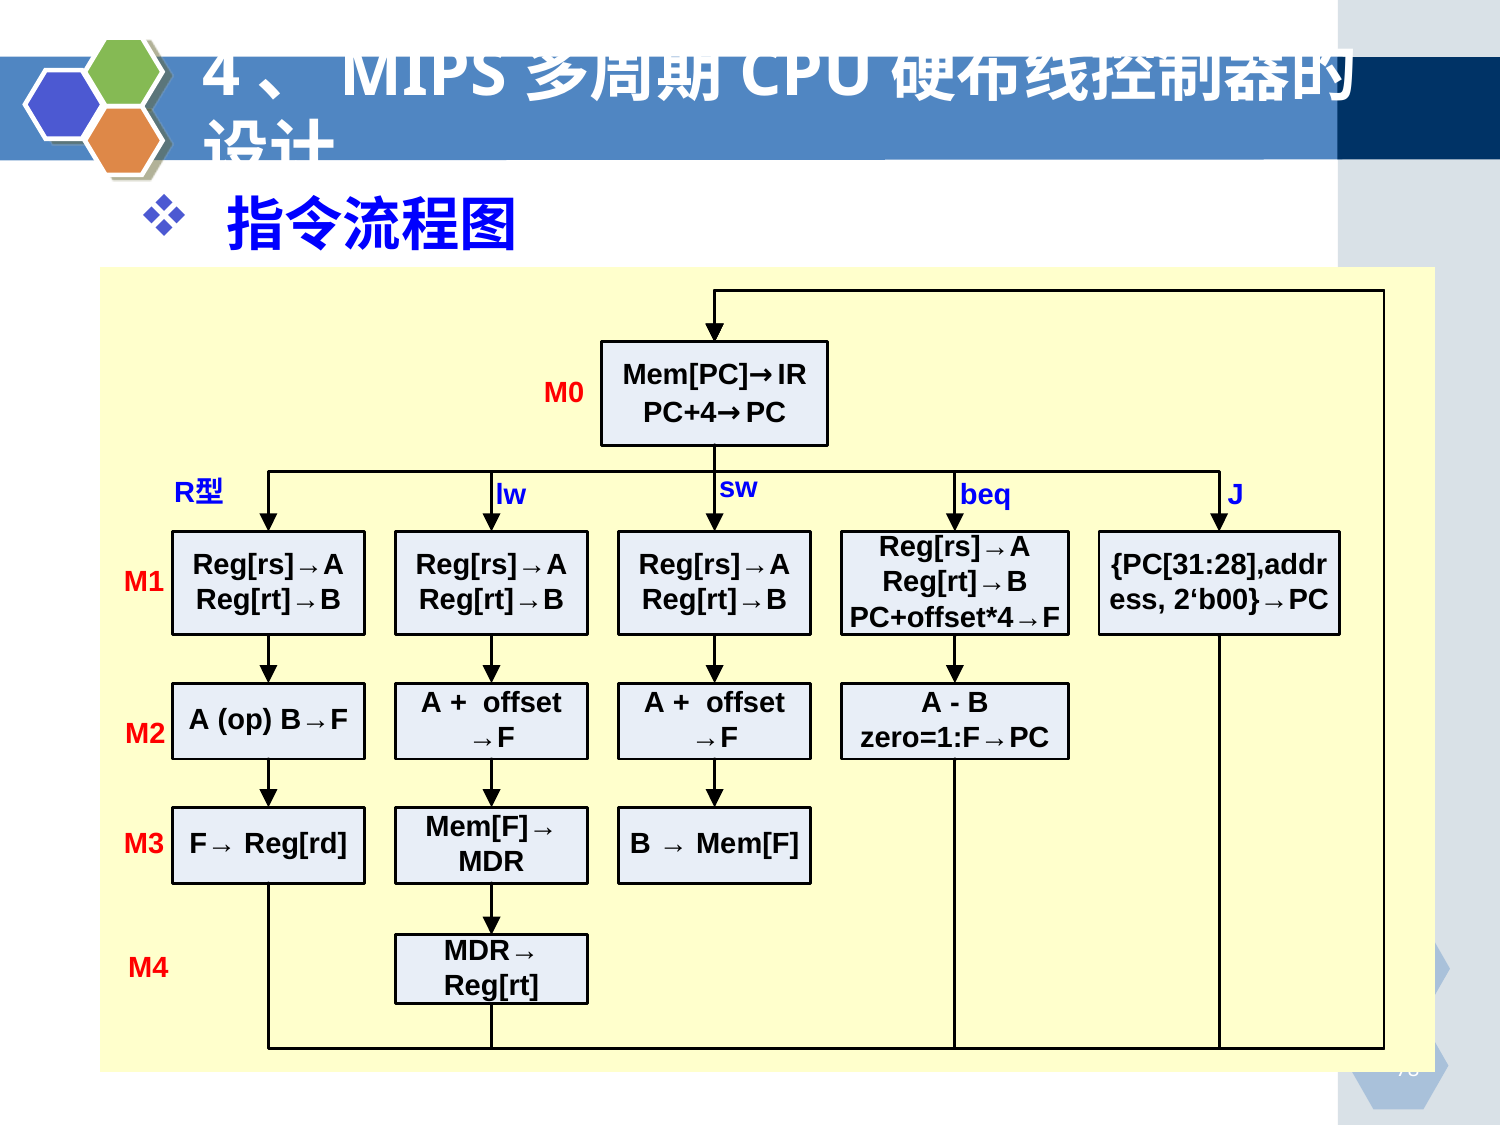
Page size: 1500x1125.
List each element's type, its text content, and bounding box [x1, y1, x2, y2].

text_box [99, 266, 1436, 1072]
list 指令流程图 [123, 172, 1343, 265]
title 4、MIPS多周期CPU硬布线控制器的设计 [187, 62, 1412, 155]
slide_number 78 [1359, 1079, 1435, 1086]
